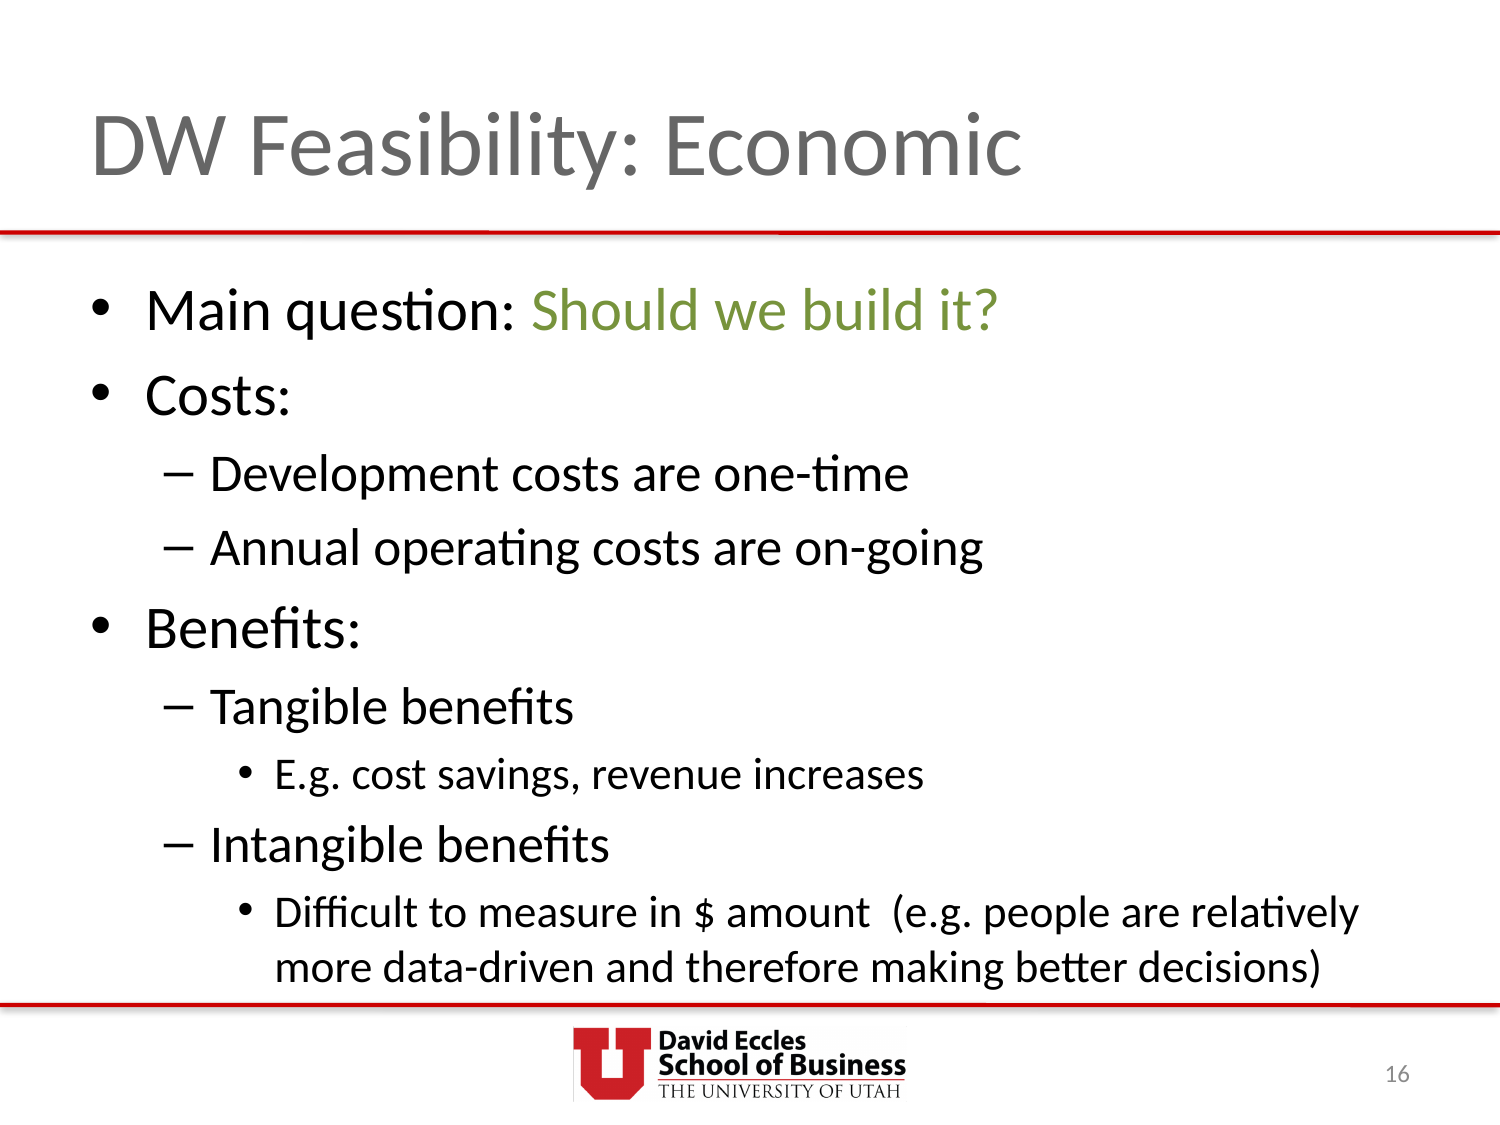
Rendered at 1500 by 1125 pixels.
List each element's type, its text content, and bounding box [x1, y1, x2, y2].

list Main question: Should we build it? Costs: Development costs are one-time Annual operating costs are on-going Benefits: Tangible benefits E.g. cost savings, revenue increases Intangible benefits Difficult to measure in $ amount (e.g. people are relatively more data-driven and therefore making better decisions) [75, 262, 1425, 1005]
title DW Feasibility: Economic [75, 45, 1425, 233]
slide_number 16 [1074, 1042, 1425, 1103]
picture [573, 1026, 907, 1102]
